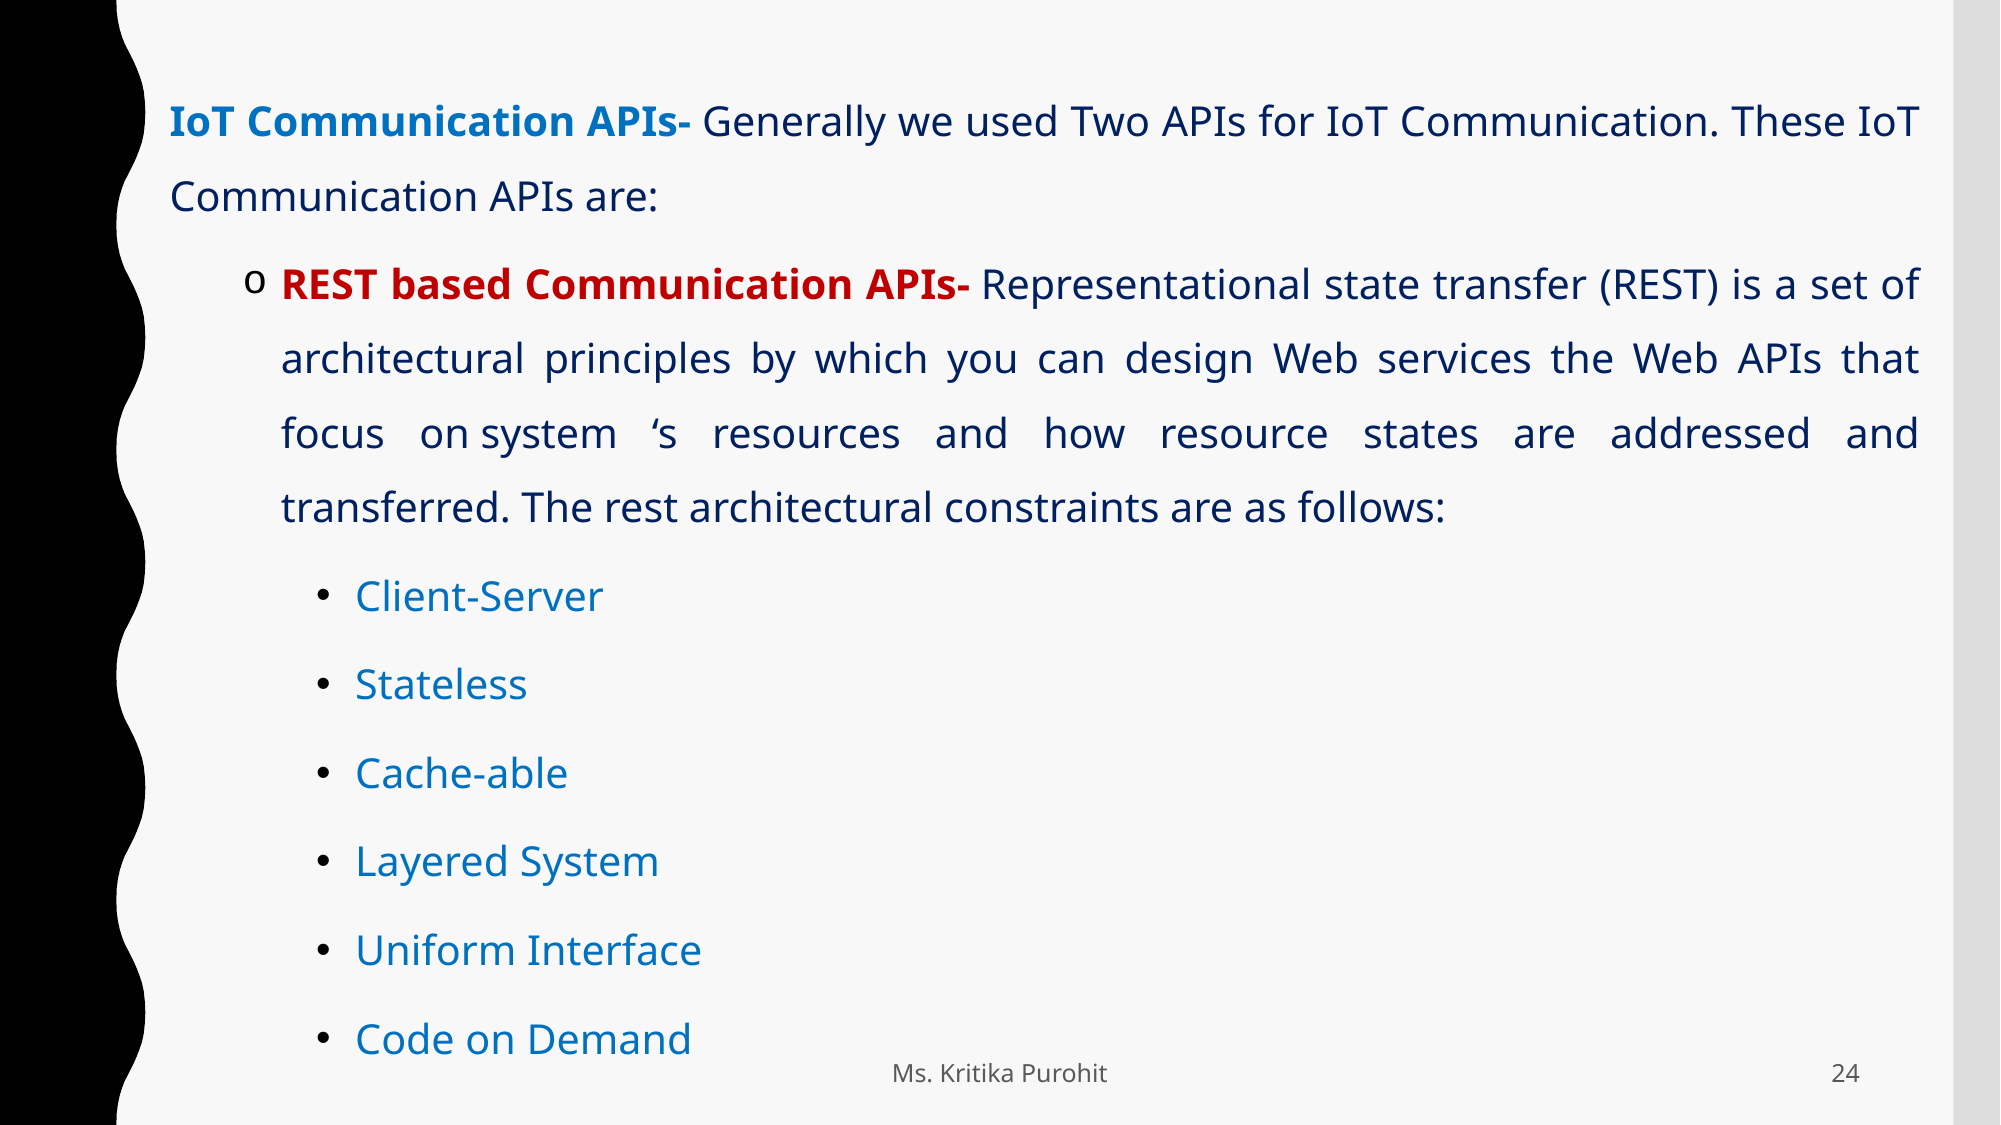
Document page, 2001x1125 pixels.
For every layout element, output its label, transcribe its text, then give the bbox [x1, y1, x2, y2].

footer Ms. Kritika Purohit [662, 1045, 1338, 1103]
list IoT Communication APIs- Generally we used Two APIs for IoT Communication. These IoT Communication APIs are: REST based Communication APIs- Representational state transfer (REST) is a set of architectural principles by which you can design Web services the Web APIs that focus on system ‘s resources and how resource states are addressed and transferred. The rest architectural constraints are as follows: Client-Server Stateless Cache-able Layered System Uniform Interface Code on Demand [154, 63, 1936, 1075]
slide_number 24 [1412, 1045, 1875, 1103]
